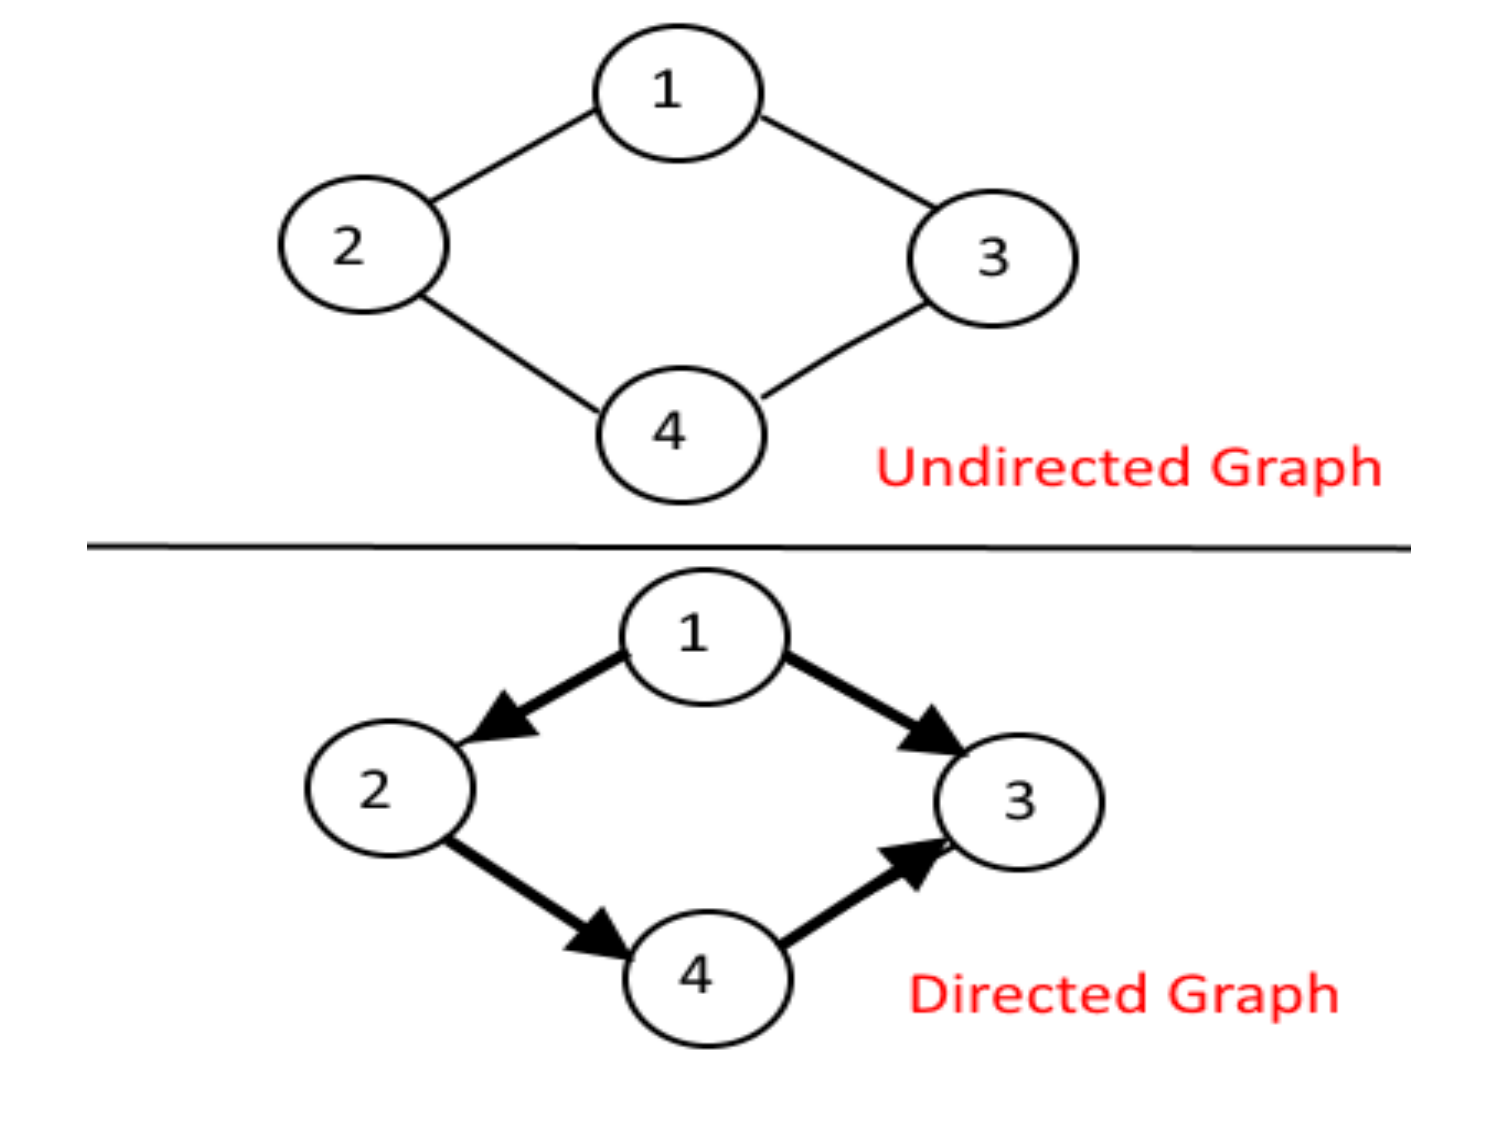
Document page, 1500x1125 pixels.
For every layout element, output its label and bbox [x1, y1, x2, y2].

picture [87, 0, 1411, 1120]
